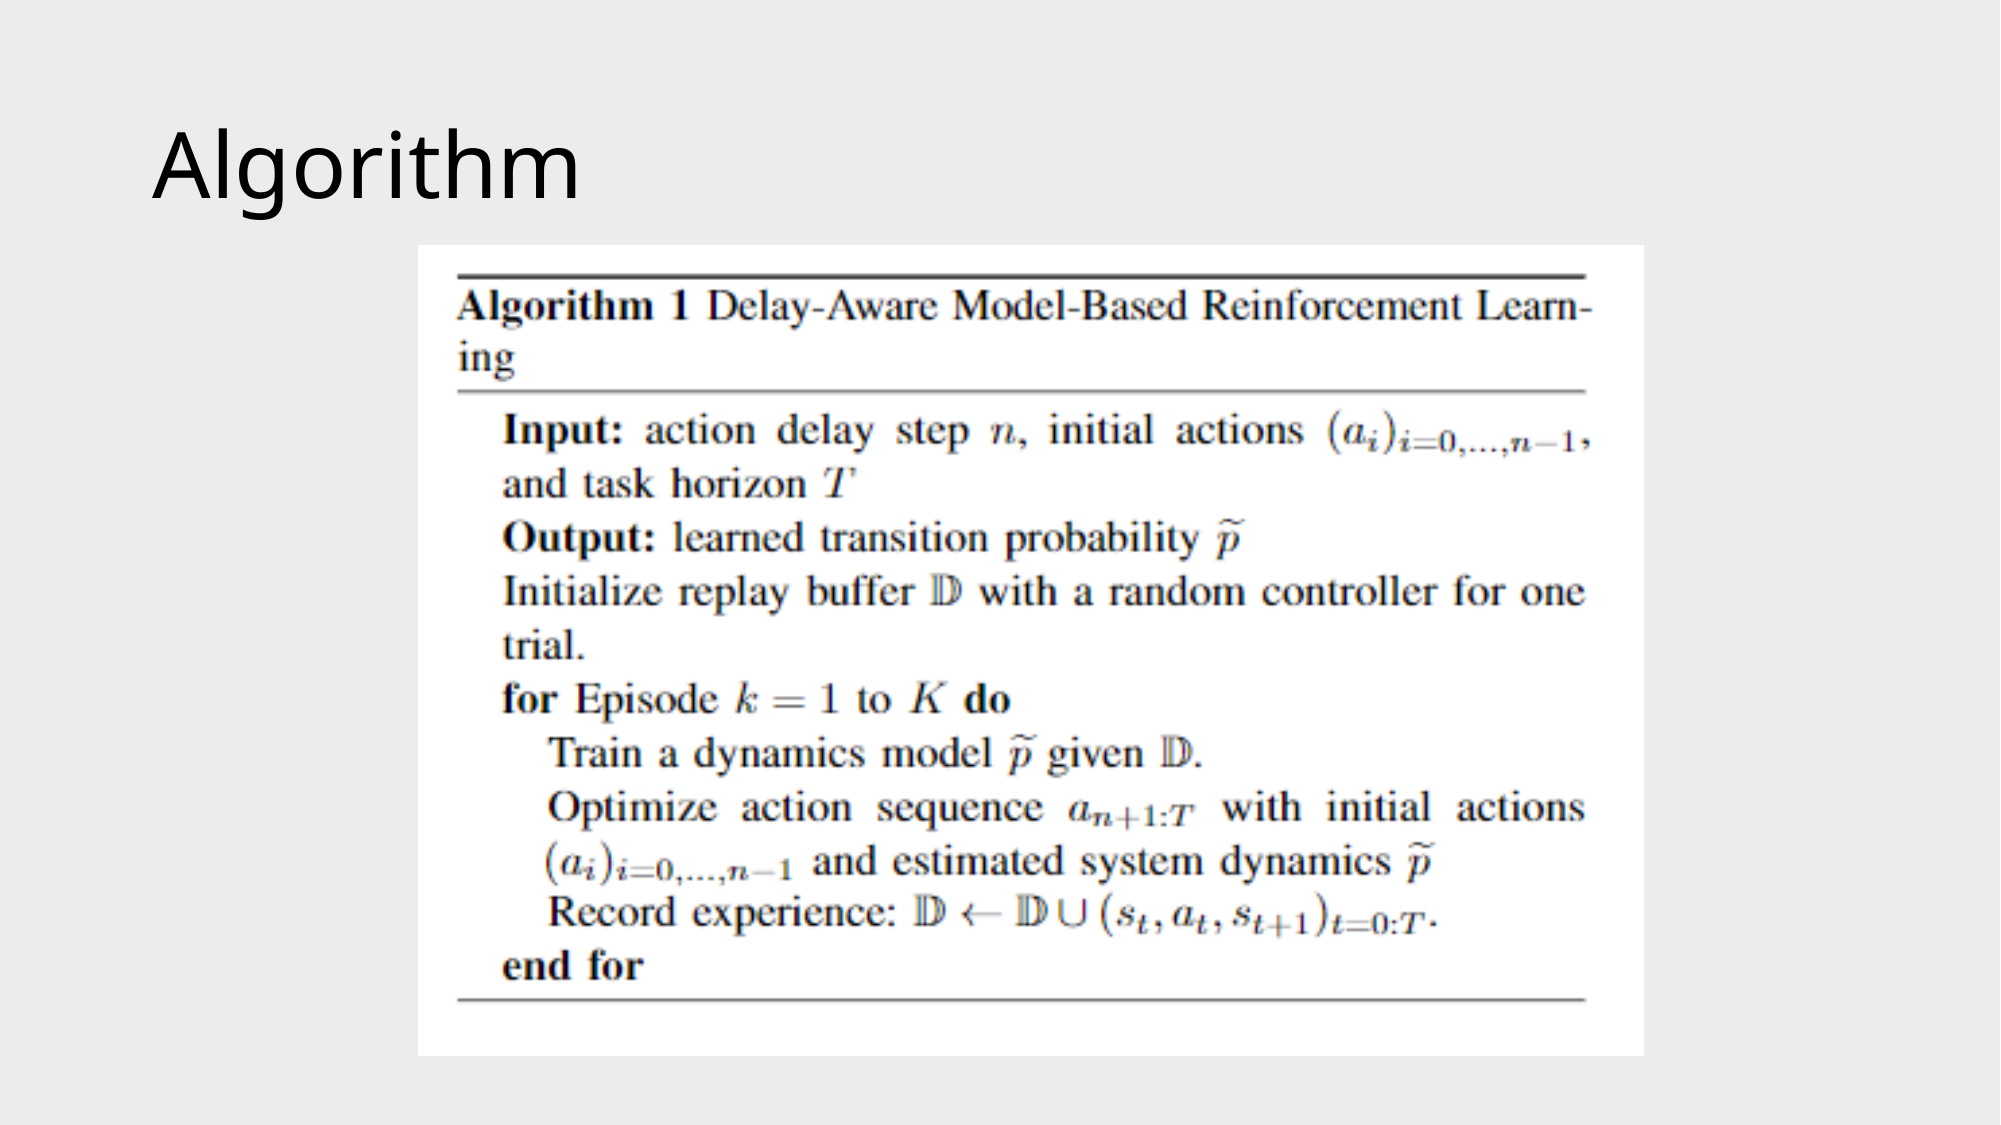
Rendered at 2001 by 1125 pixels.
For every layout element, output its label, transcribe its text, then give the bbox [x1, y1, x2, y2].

title Algorithm [137, 59, 1863, 278]
picture [418, 245, 1644, 1056]
